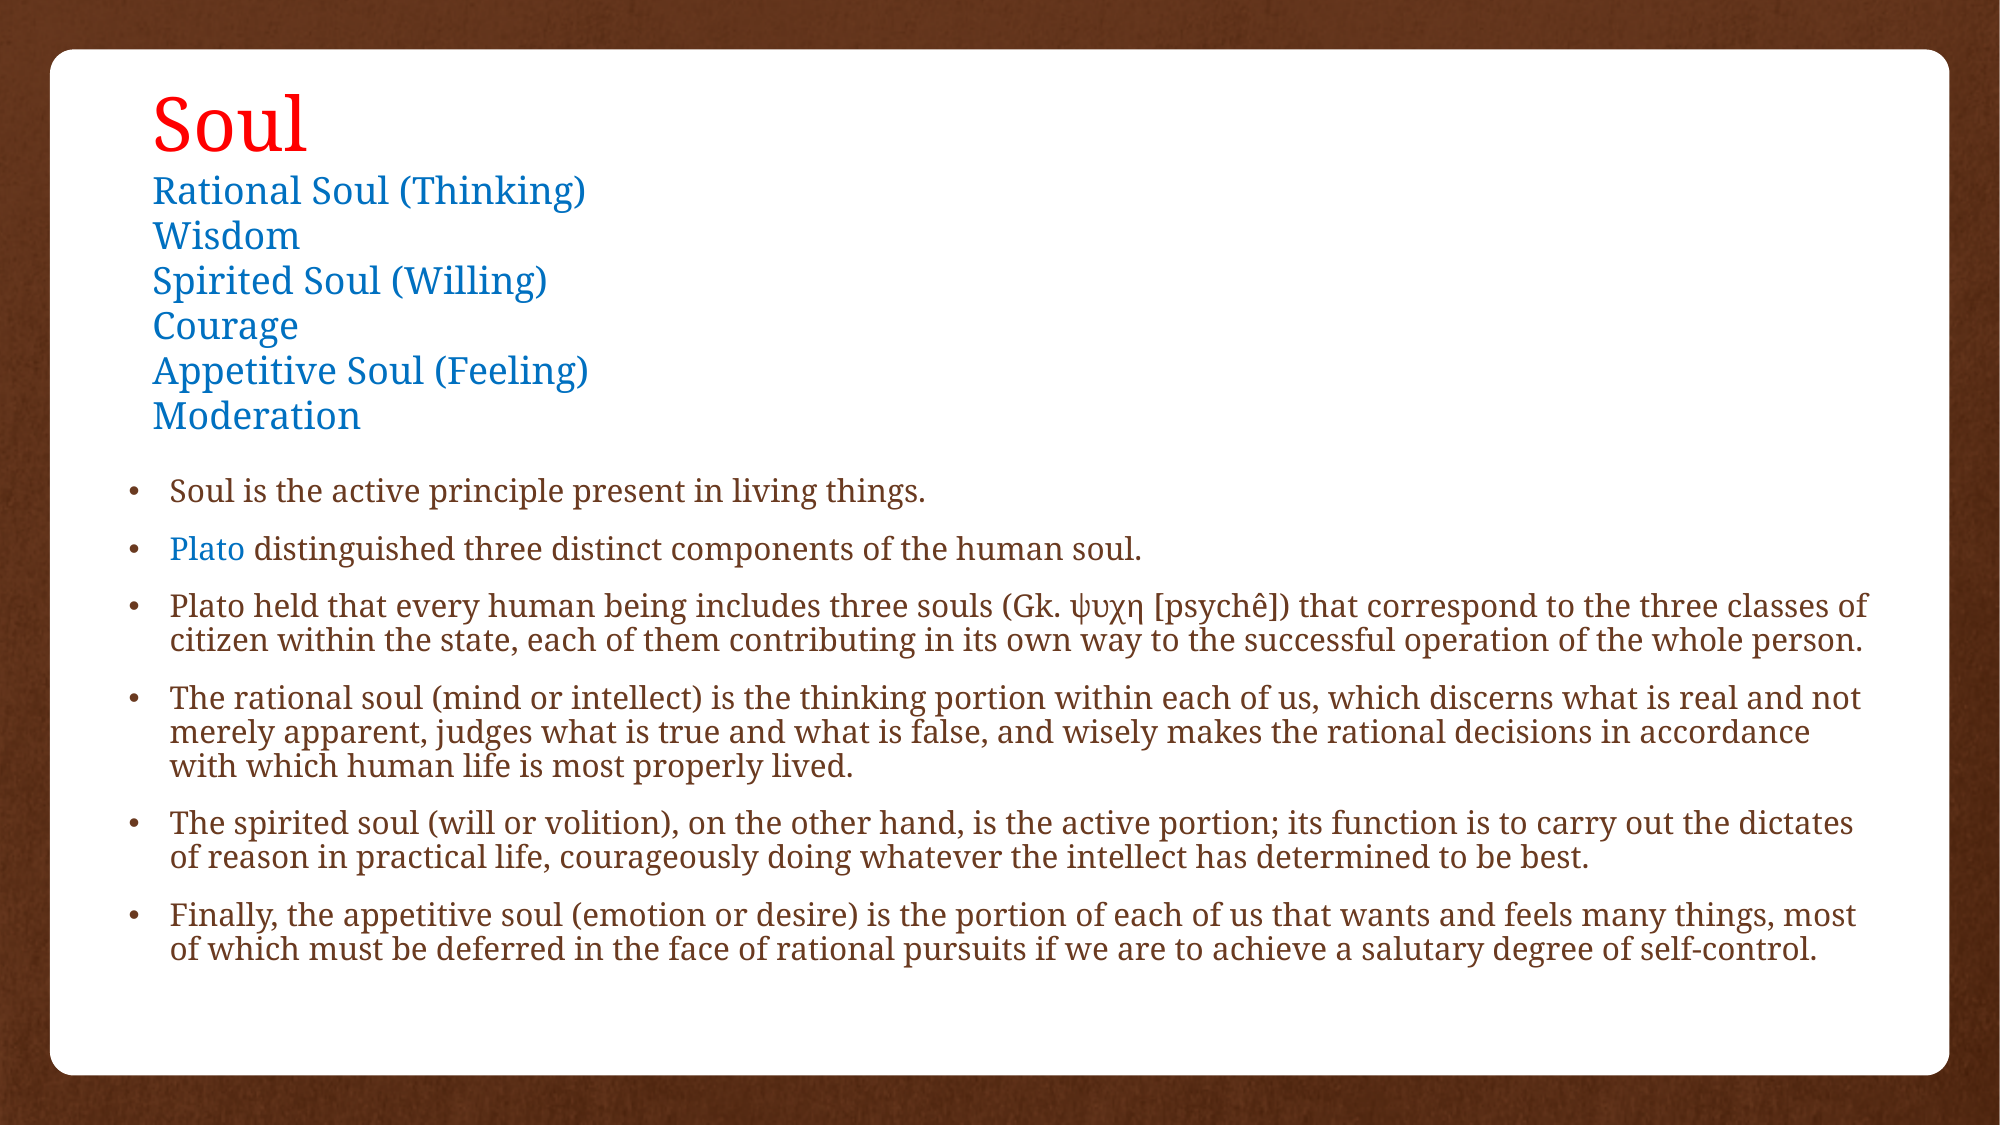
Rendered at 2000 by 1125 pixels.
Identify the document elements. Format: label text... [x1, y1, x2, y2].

list Soul is the active principle present in living things. Plato distinguished three distinct components of the human soul. Plato held that every human being includes three souls (Gk. ψυχη [psychê]) that correspond to the three classes of citizen within the state, each of them contributing in its own way to the successful operation of the whole person. The rational soul (mind or intellect) is the thinking portion within each of us, which discerns what is real and not merely apparent, judges what is true and what is false, and wisely makes the rational decisions in accordance with which human life is most properly lived. The spirited soul (will or volition), on the other hand, is the active portion; its function is to carry out the dictates of reason in practical life, courageously doing whatever the intellect has determined to be best. Finally, the appetitive soul (emotion or desire) is the portion of each of us that wants and feels many things, most of which must be deferred in the face of rational pursuits if we are to achieve a salutary degree of self-control. [113, 468, 1886, 1035]
title Soul Rational Soul (Thinking) Wisdom Spirited Soul (Willing) Courage Appetitive Soul (Feeling) Moderation [137, 66, 1886, 445]
